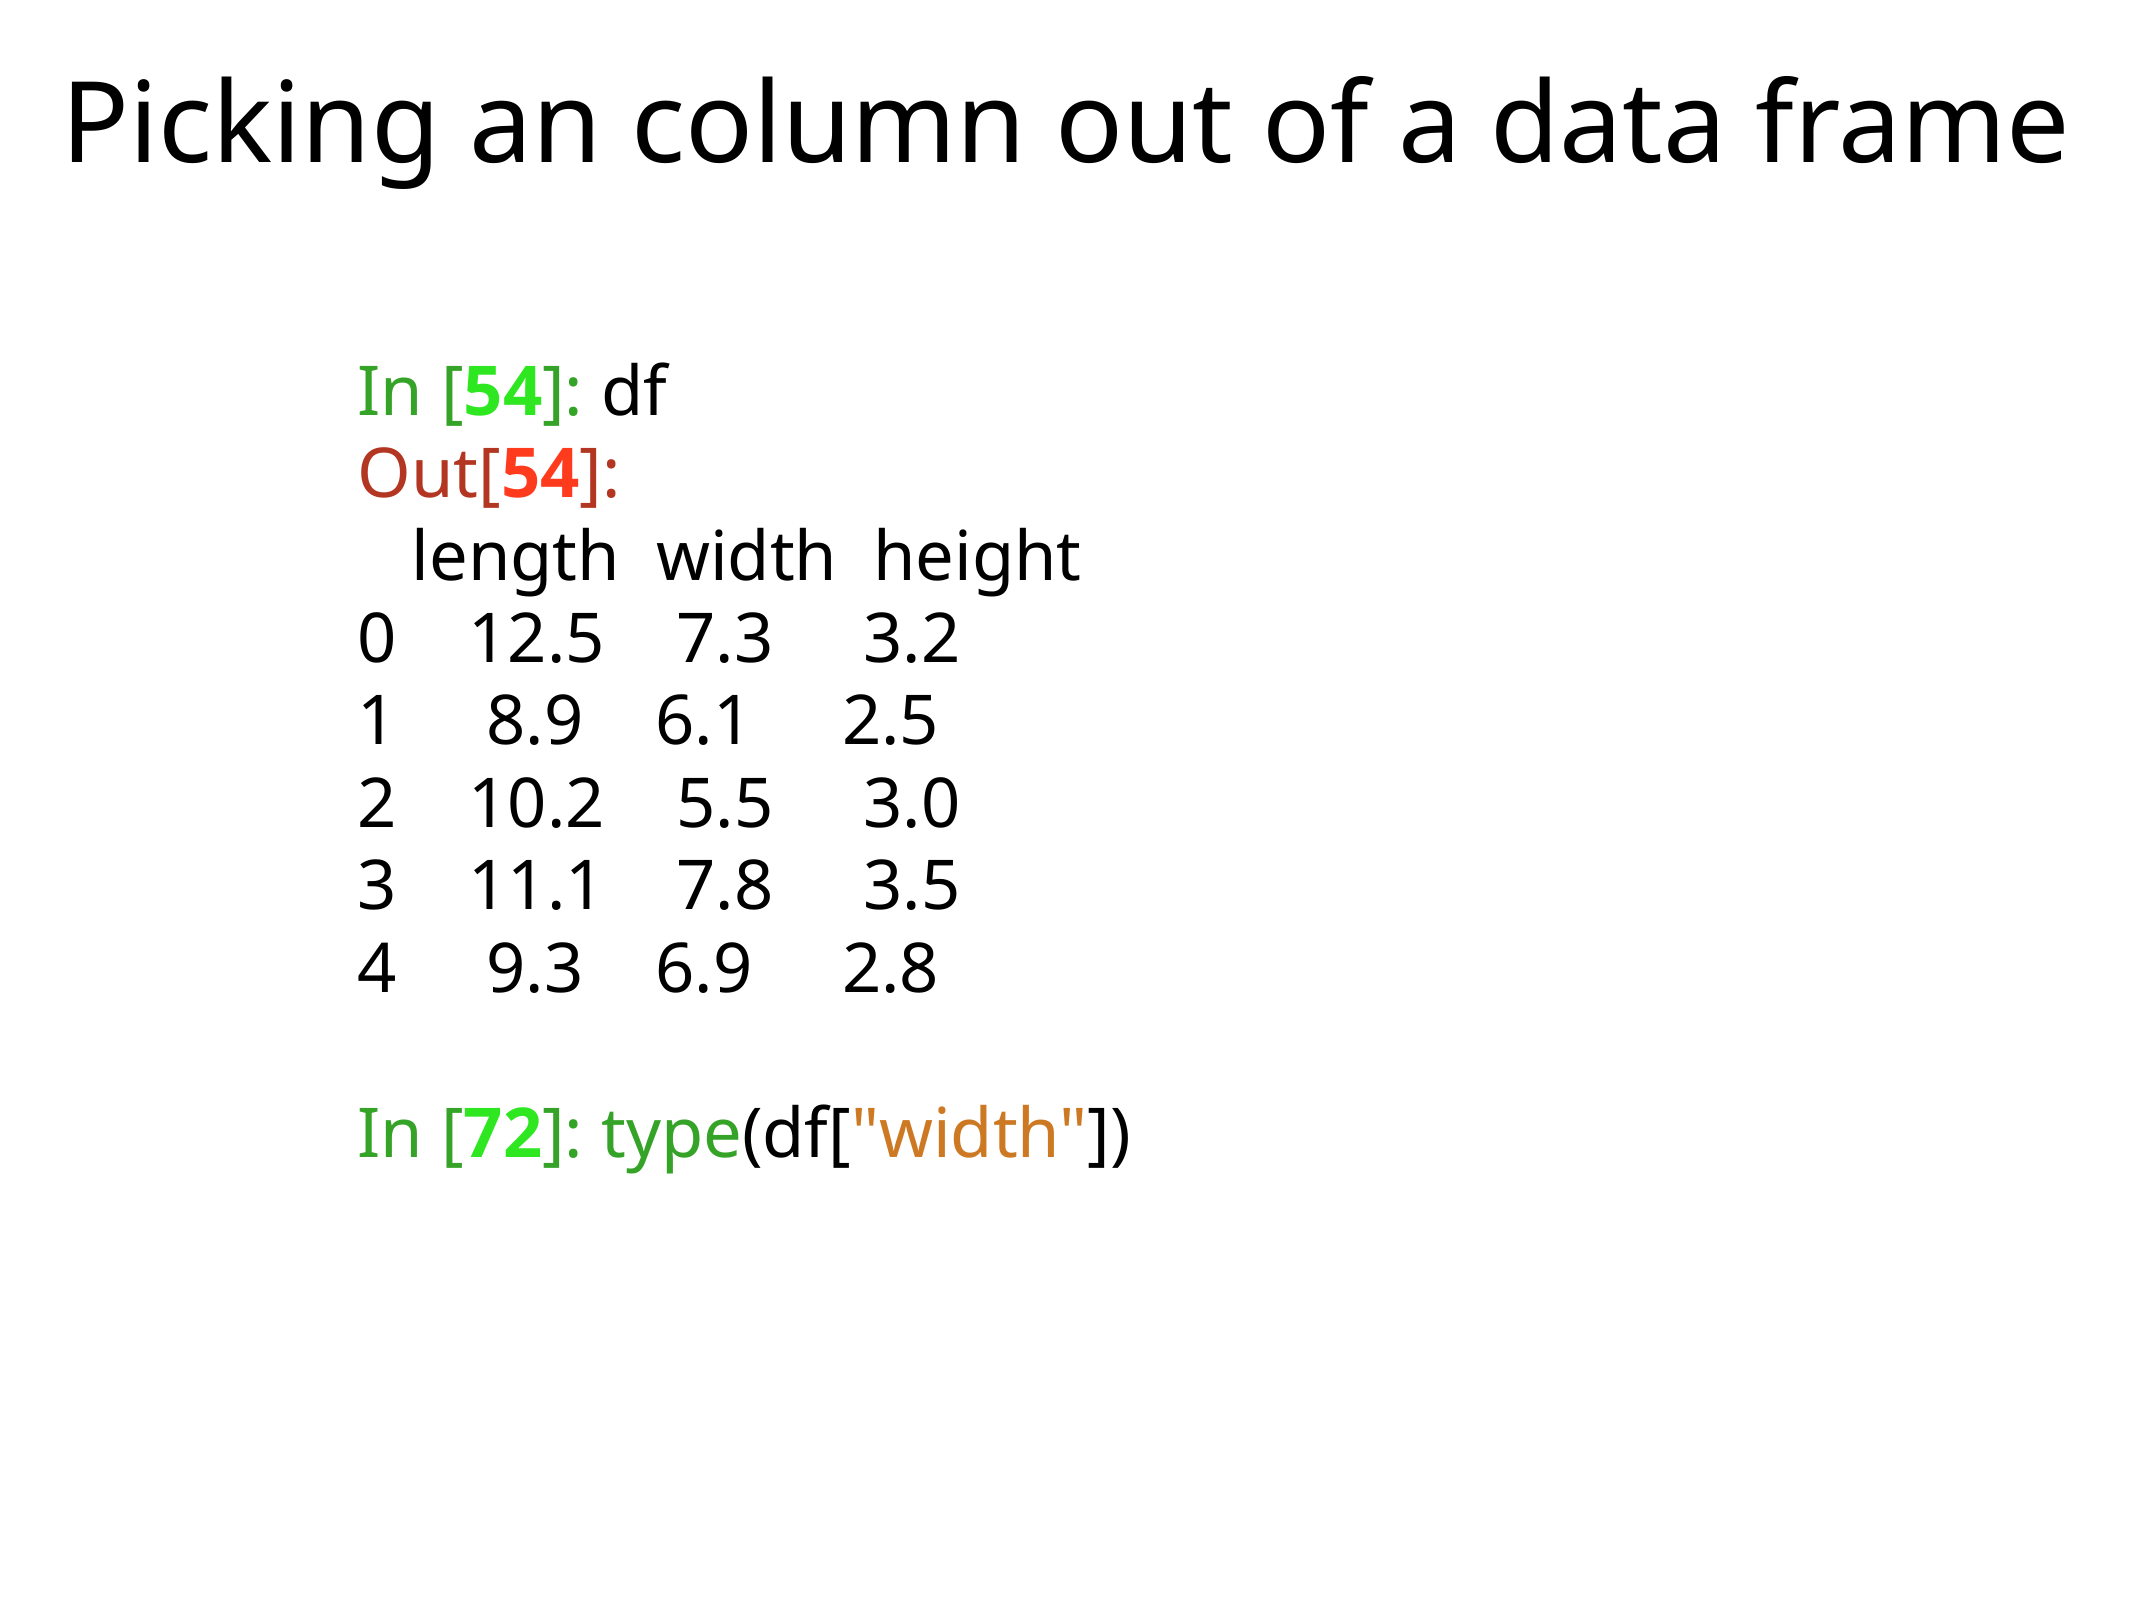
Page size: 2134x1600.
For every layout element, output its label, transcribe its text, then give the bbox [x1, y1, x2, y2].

text_box Picking an column out of a data frame [53, 41, 2080, 194]
text_box In [54]: df Out[54]: length width height 0 12.5 7.3 3.2 1 8.9 6.1 2.5 2 10.2 5.5 3.0 3 11.1 7.8 3.5 4 9.3 6.9 2.8 In [72]: type(df["width"]) [349, 338, 1140, 1262]
